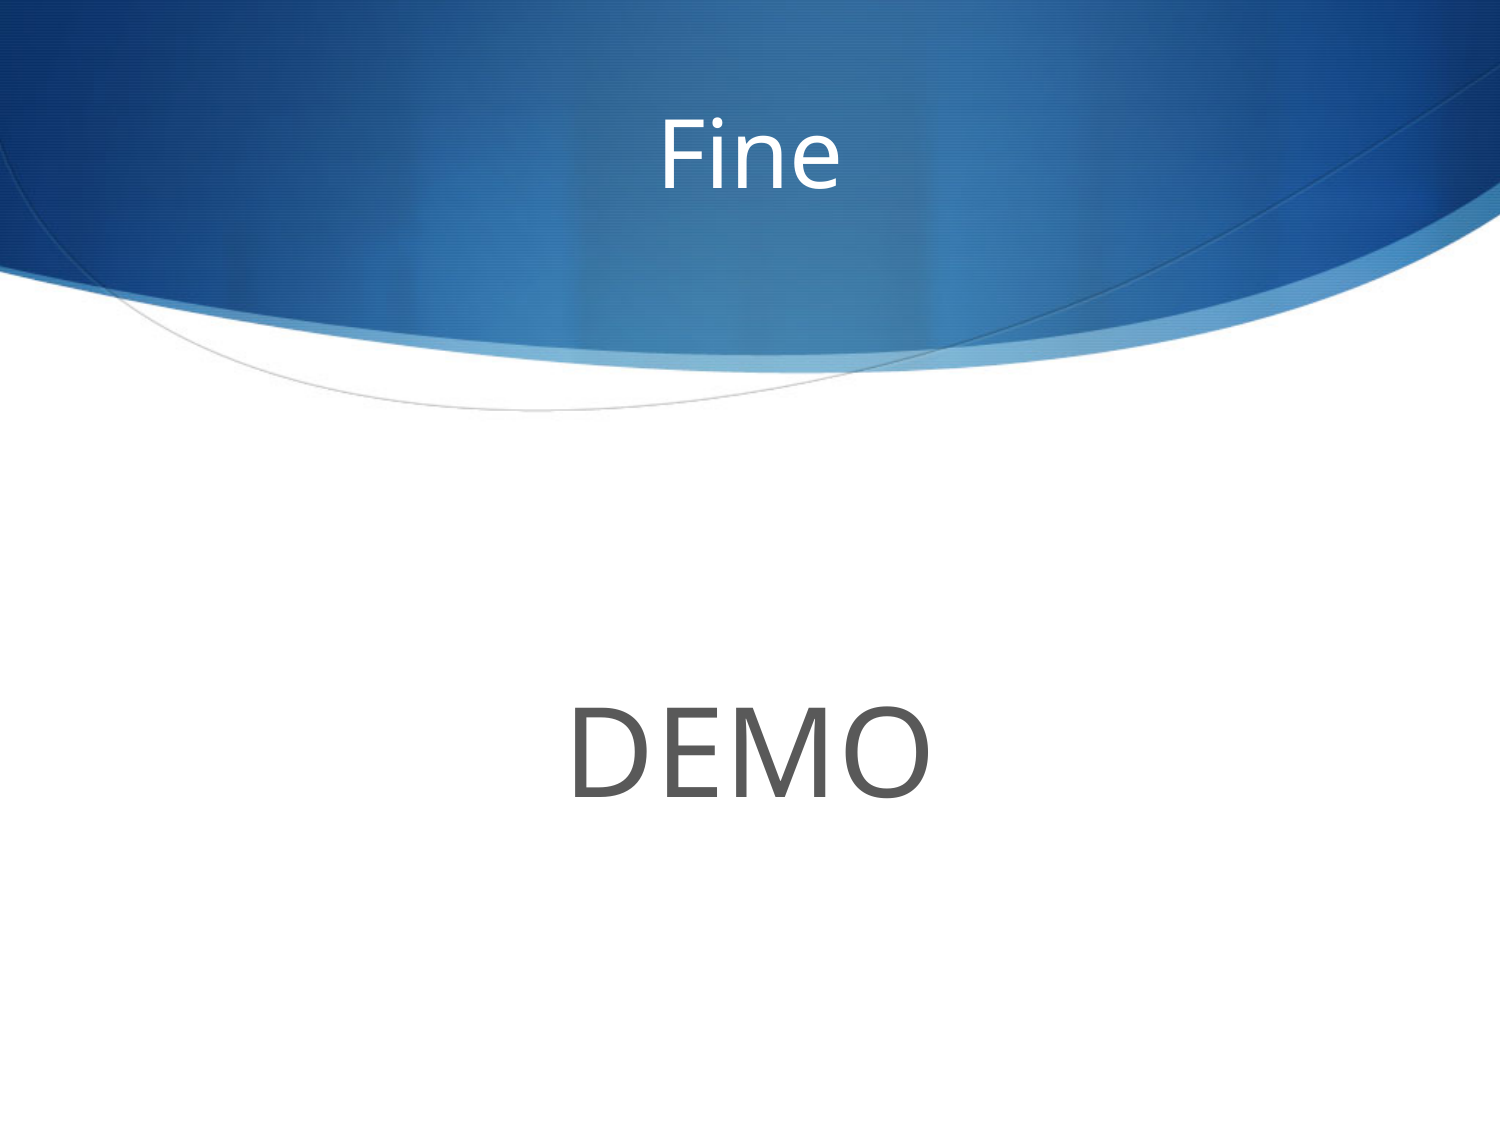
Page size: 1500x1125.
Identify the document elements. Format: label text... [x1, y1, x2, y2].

title Fine [75, 56, 1425, 245]
picture [0, 0, 1500, 1125]
list DEMO [121, 664, 1379, 848]
